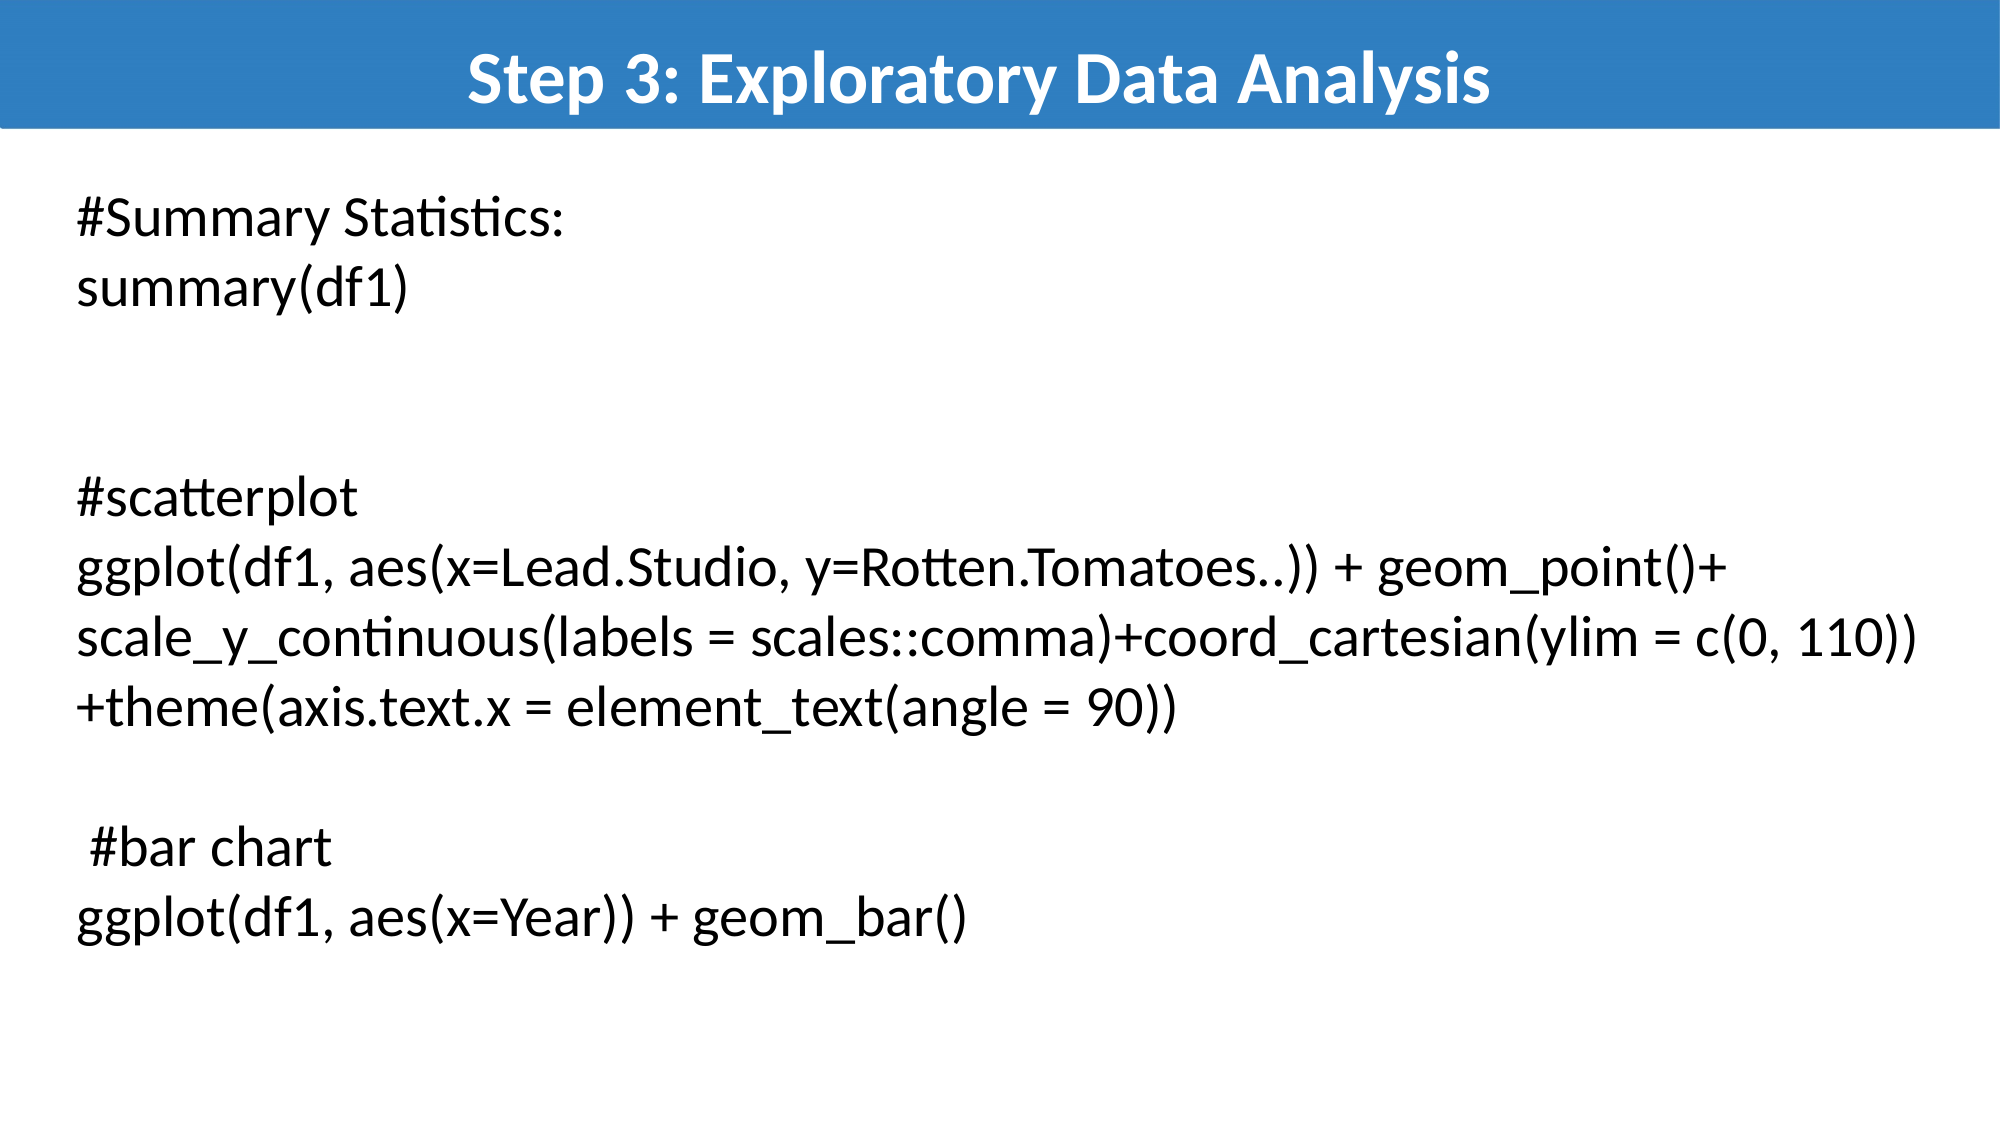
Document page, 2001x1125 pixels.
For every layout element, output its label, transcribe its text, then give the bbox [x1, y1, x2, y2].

picture [0, 0, 2000, 1125]
text_box Step 3: Exploratory Data Analysis [452, 20, 1552, 126]
text_box #Summary Statistics: summary(df1) #scatterplot ggplot(df1, aes(x=Lead.Studio, y=Rotten.Tomatoes..)) + geom_point()+ scale_y_continuous(labels = scales::comma)+coord_cartesian(ylim = c(0, 110))+theme(axis.text.x = element_text(angle = 90)) #bar chart ggplot(df1, aes(x=Year)) + geom_bar() [61, 170, 1944, 956]
